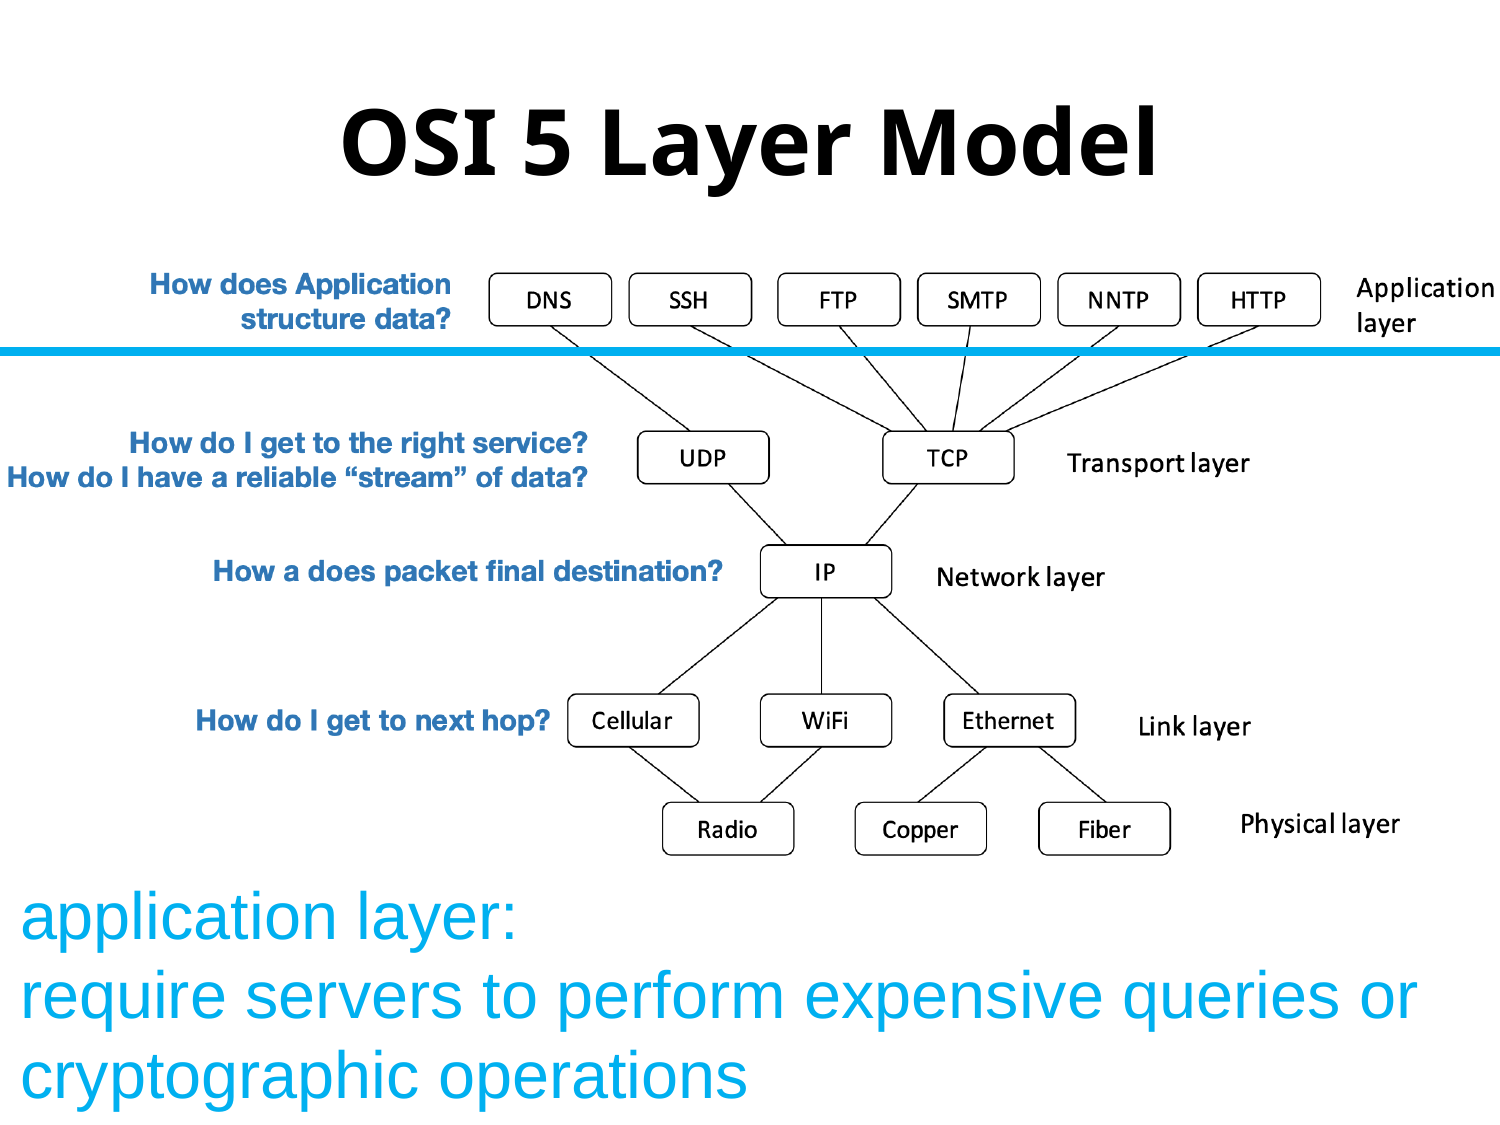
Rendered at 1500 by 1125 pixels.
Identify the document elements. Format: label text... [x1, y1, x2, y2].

title OSI 5 Layer Model [0, 44, 1500, 233]
picture [0, 357, 1500, 862]
text_box application layer: require servers to perform expensive queries or cryptographic operations [0, 870, 1500, 1123]
picture [0, 262, 1500, 346]
